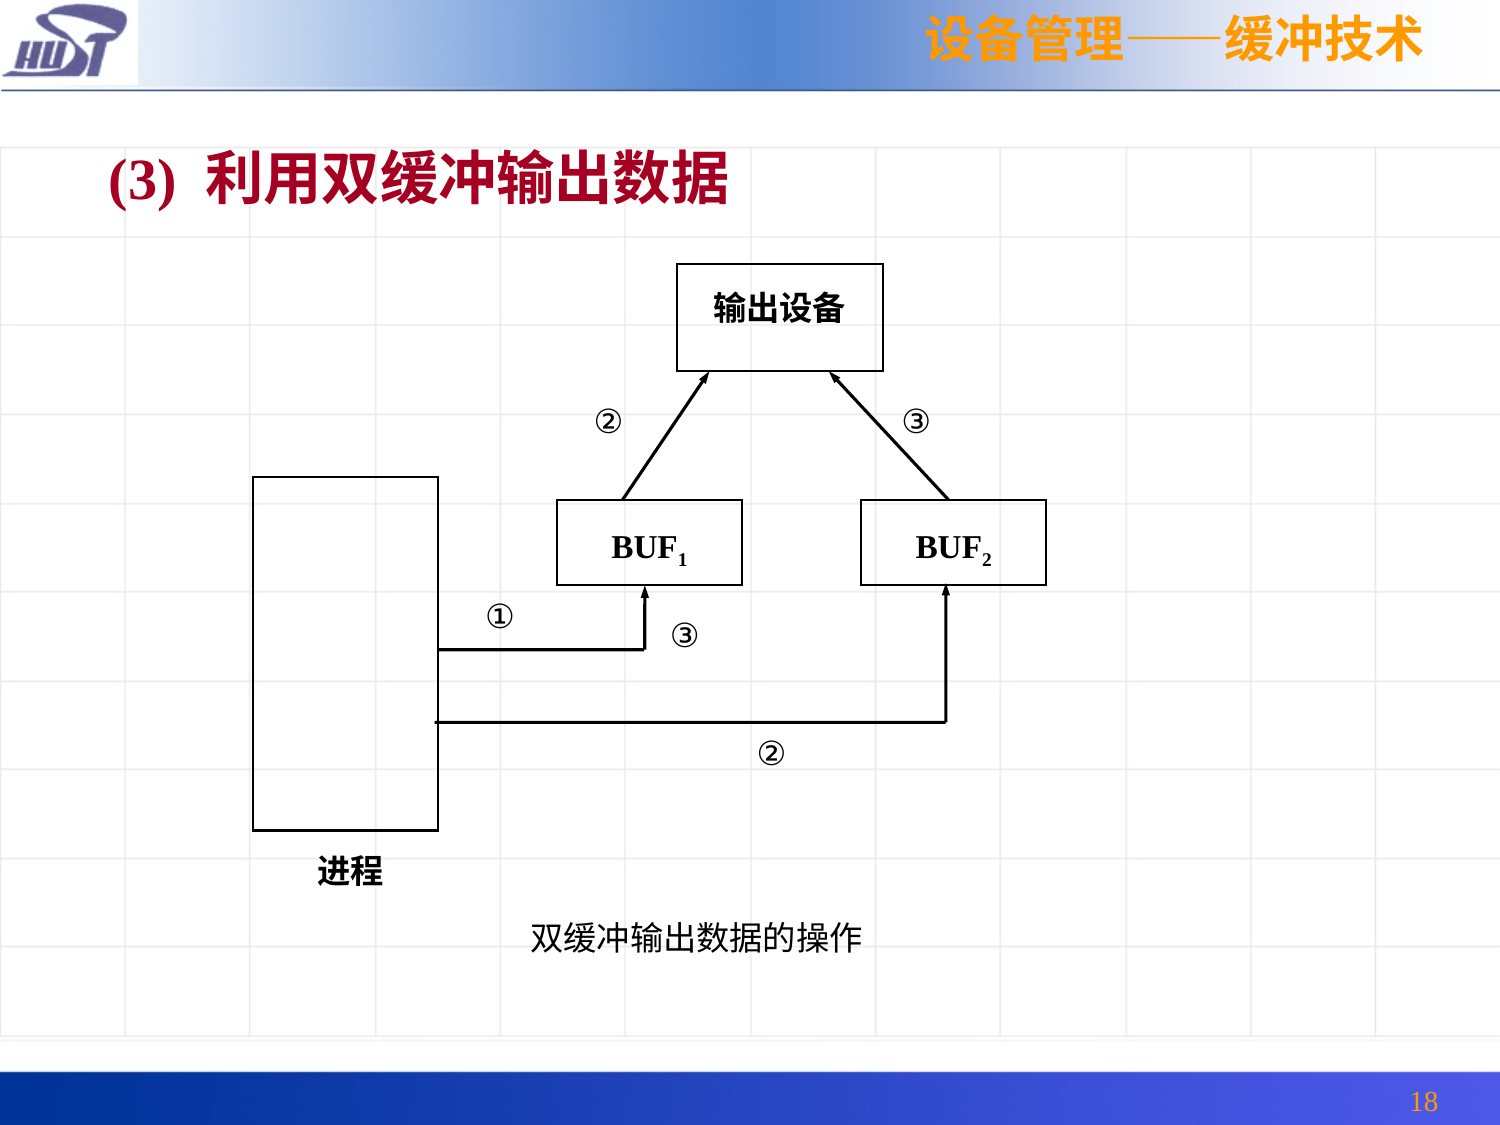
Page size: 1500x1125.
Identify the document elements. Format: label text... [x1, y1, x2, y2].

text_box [252, 263, 1047, 913]
text_box (3) 利用双缓冲输出数据 [18, 119, 954, 219]
text_box 设备管理——缓冲技术 [62, 6, 1440, 76]
picture [0, 0, 1500, 1125]
text_box 双缓冲输出数据的操作 [515, 921, 929, 965]
text_box 18 [1393, 1067, 1455, 1125]
